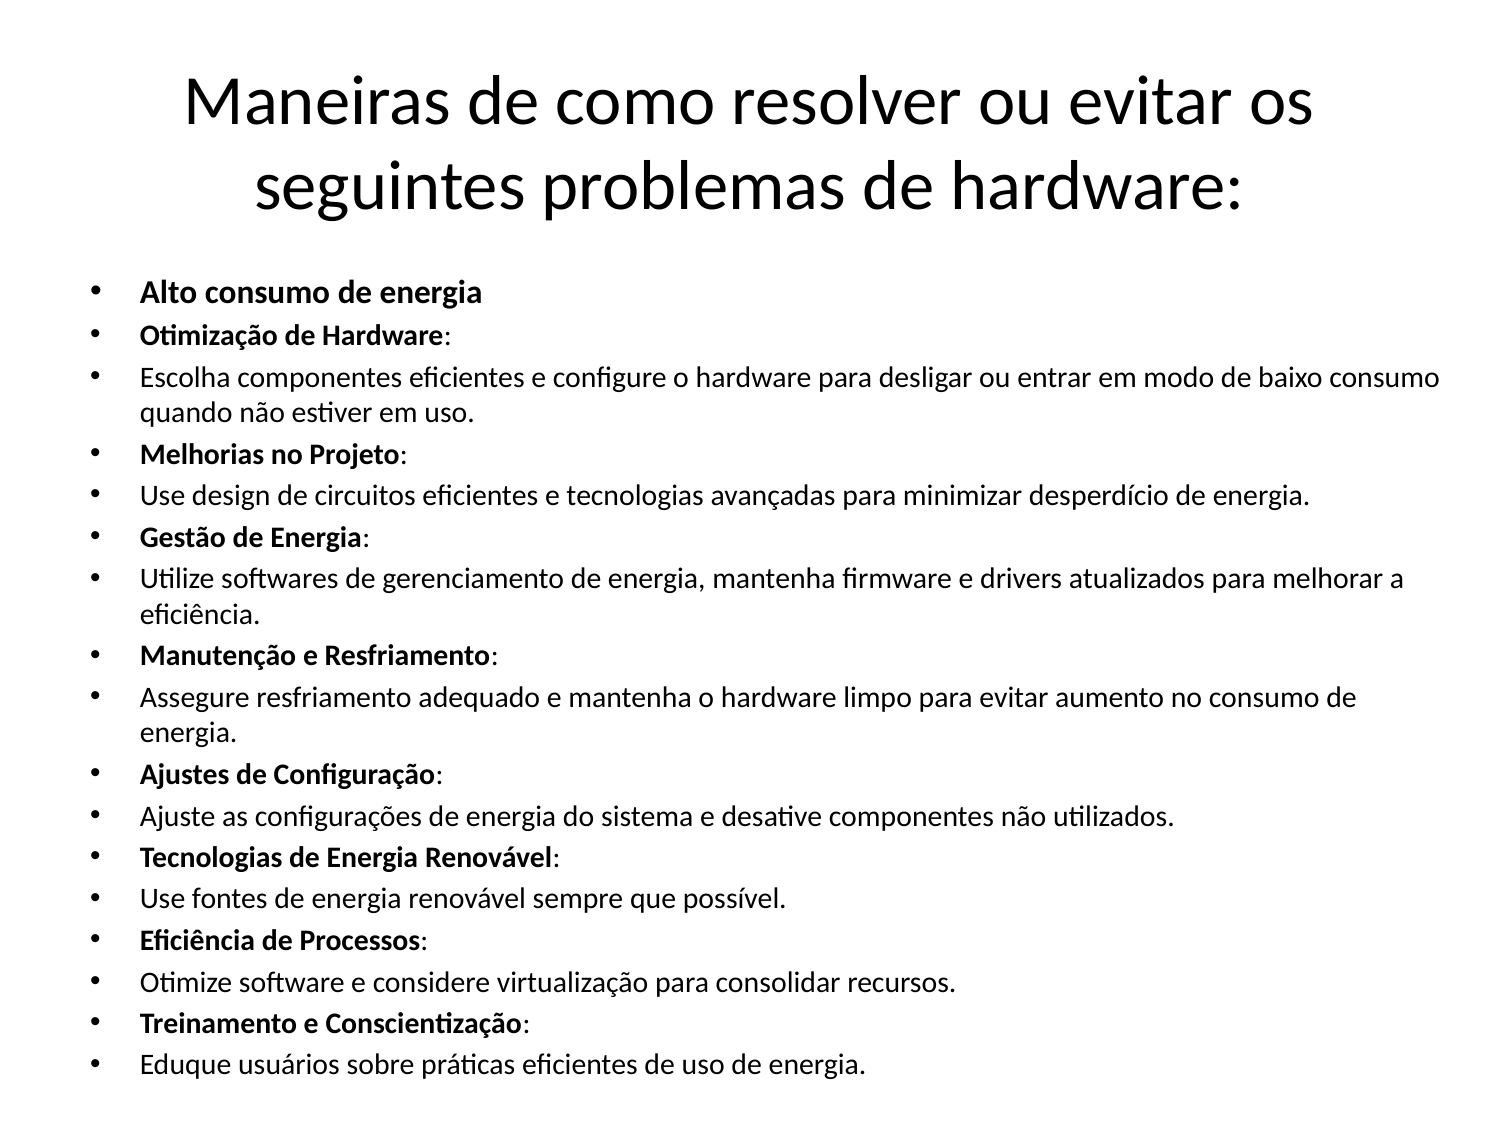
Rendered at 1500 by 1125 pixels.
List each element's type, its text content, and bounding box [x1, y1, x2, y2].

list Alto consumo de energia Otimização de Hardware: Escolha componentes eficientes e configure o hardware para desligar ou entrar em modo de baixo consumo quando não estiver em uso. Melhorias no Projeto: Use design de circuitos eficientes e tecnologias avançadas para minimizar desperdício de energia. Gestão de Energia: Utilize softwares de gerenciamento de energia, mantenha firmware e drivers atualizados para melhorar a eficiência. Manutenção e Resfriamento: Assegure resfriamento adequado e mantenha o hardware limpo para evitar aumento no consumo de energia. Ajustes de Configuração: Ajuste as configurações de energia do sistema e desative componentes não utilizados. Tecnologias de Energia Renovável: Use fontes de energia renovável sempre que possível. Eficiência de Processos: Otimize software e considere virtualização para consolidar recursos. Treinamento e Conscientização: Eduque usuários sobre práticas eficientes de uso de energia. [75, 262, 1471, 1106]
title Maneiras de como resolver ou evitar os seguintes problemas de hardware: [75, 45, 1425, 233]
